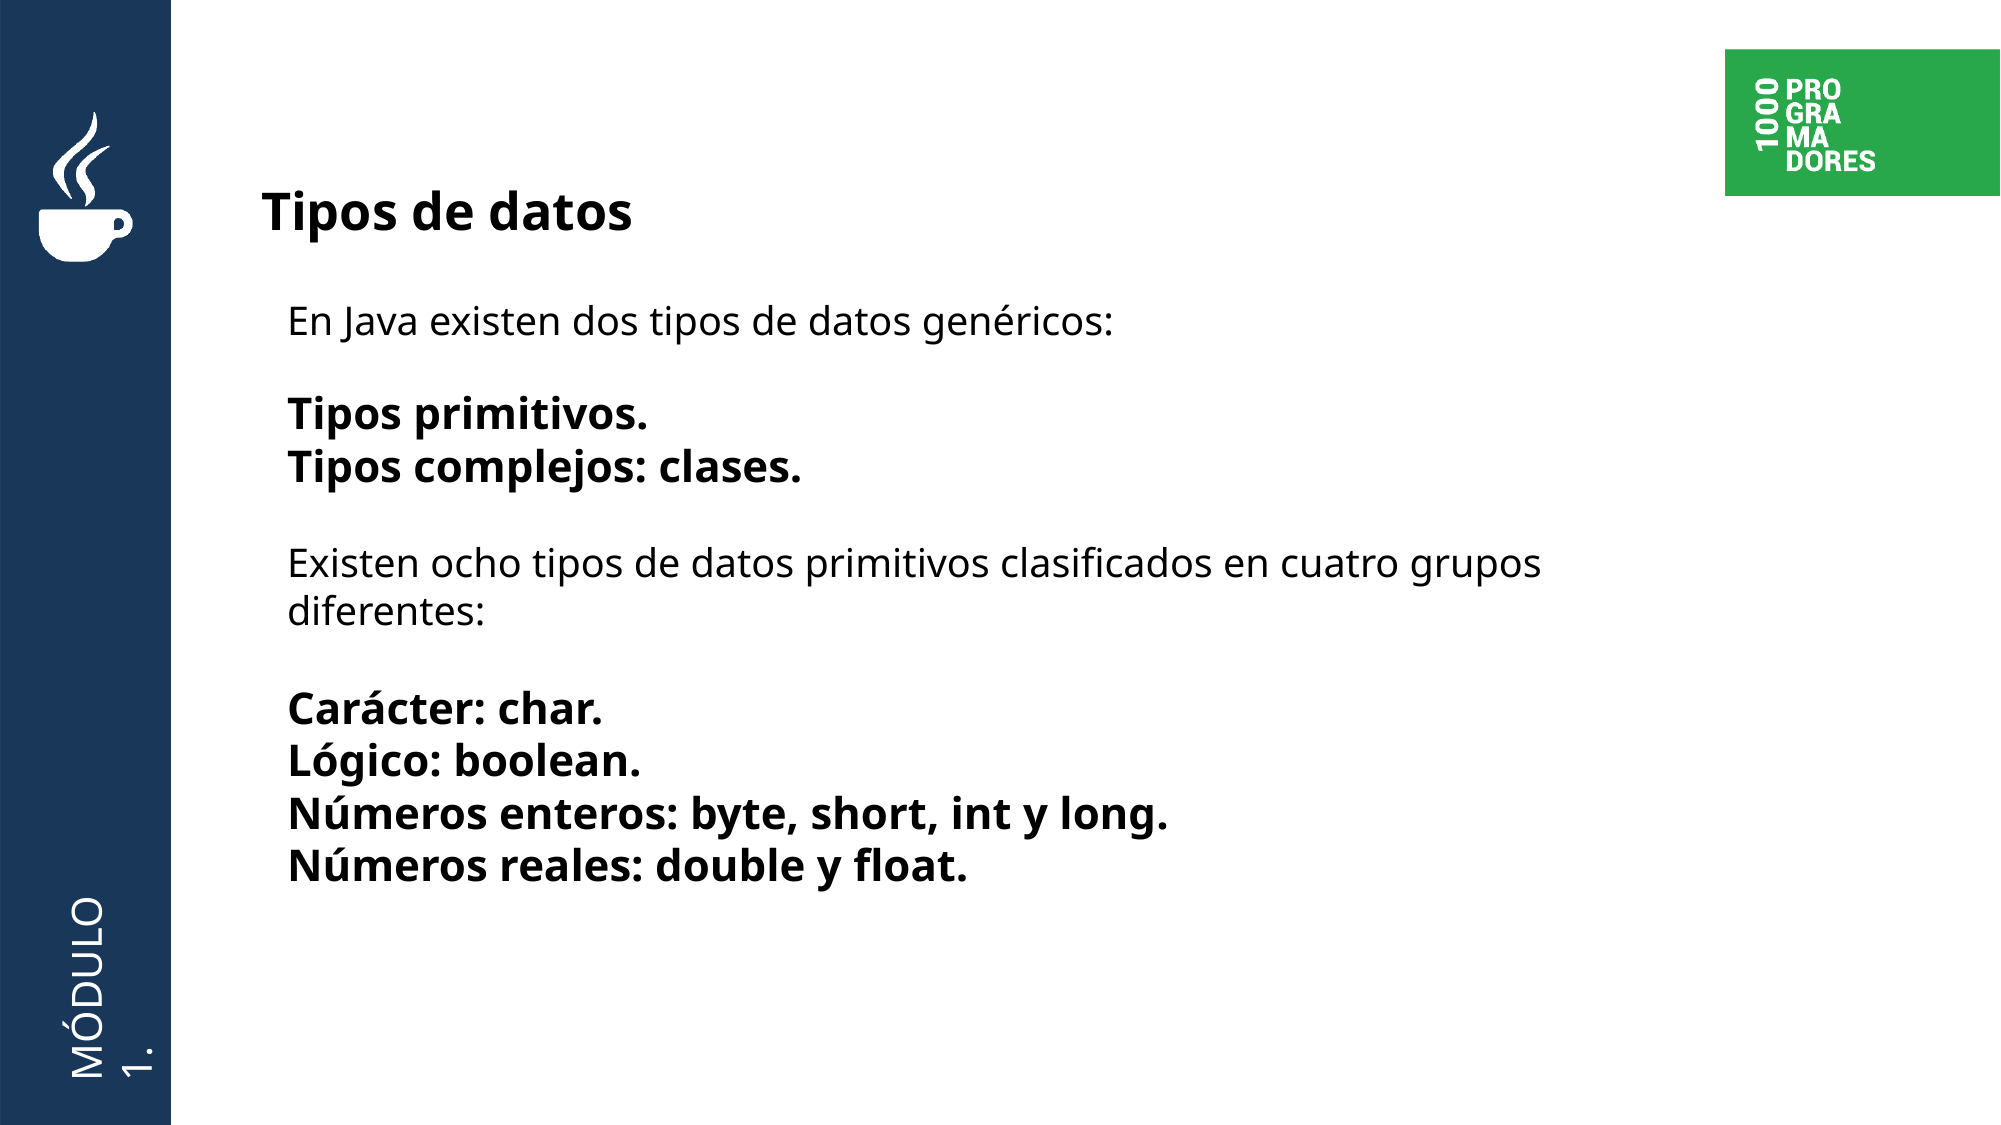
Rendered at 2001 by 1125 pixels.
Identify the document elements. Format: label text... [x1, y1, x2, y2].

picture [1725, 0, 2000, 196]
text_box Tipos de datos [245, 163, 1443, 256]
text_box En Java existen dos tipos de datos genéricos: Tipos primitivos. Tipos complejos: clases. Existen ocho tipos de datos primitivos clasificados en cuatro grupos diferentes: Carácter: char. Lógico: boolean. Números enteros: byte, short, int y long. Números reales: double y float. [272, 280, 1653, 989]
picture [0, 0, 172, 1125]
